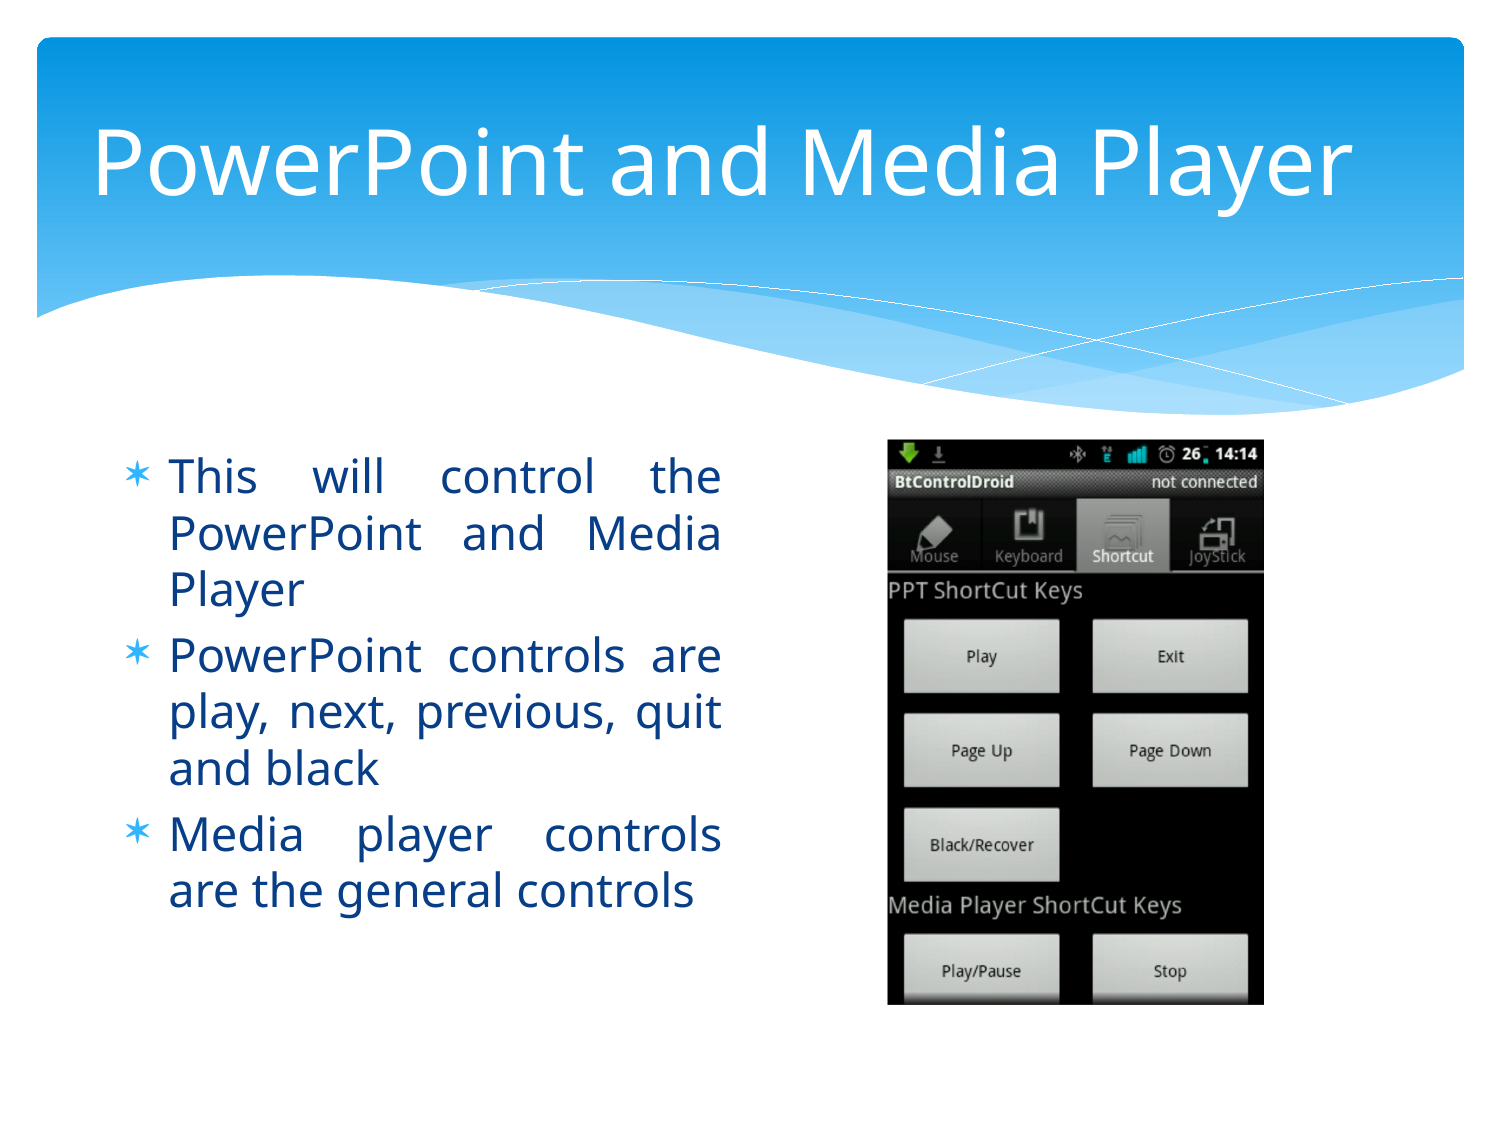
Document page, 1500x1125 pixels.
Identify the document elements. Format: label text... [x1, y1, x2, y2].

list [886, 439, 1265, 1006]
list This will control the PowerPoint and Media Player PowerPoint controls are play, next, previous, quit and black Media player controls are the general controls [111, 439, 738, 1005]
title PowerPoint and Media Player [75, 55, 1425, 261]
